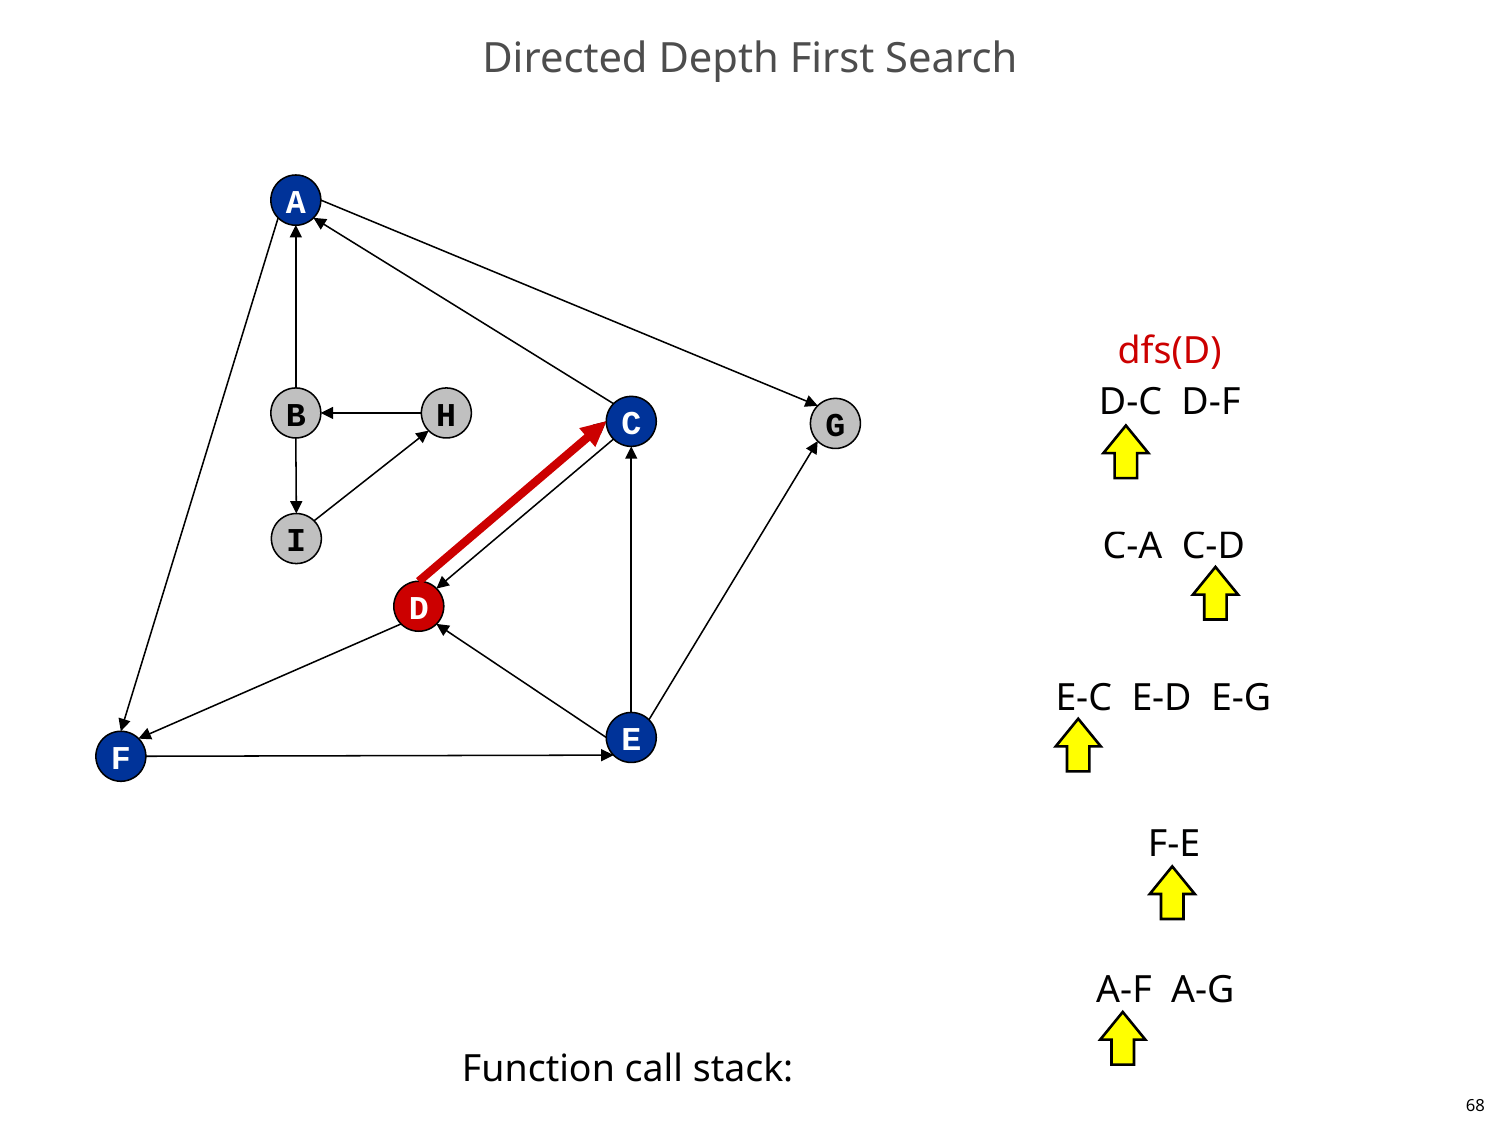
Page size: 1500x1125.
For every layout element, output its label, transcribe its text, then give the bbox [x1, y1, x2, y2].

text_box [320, 200, 818, 406]
text_box dfs(E) E-C E-D E-G [902, 502, 1425, 828]
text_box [313, 217, 320, 404]
text_box H [421, 406, 472, 421]
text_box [313, 430, 418, 521]
text_box I [279, 513, 322, 564]
text_box C [606, 406, 657, 447]
text_box [1192, 566, 1239, 620]
text_box dfs(D) D-C D-F [908, 206, 1432, 532]
text_box B [279, 387, 321, 438]
text_box A [270, 174, 321, 226]
text_box [1055, 718, 1101, 772]
text_box dfs(A) A-F A-G [903, 828, 1427, 1112]
text_box [1103, 425, 1149, 479]
text_box F [95, 731, 146, 782]
slide_number 68 [1187, 1087, 1500, 1125]
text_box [648, 441, 818, 720]
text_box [436, 439, 614, 589]
title Directed Depth First Search [0, 24, 1500, 100]
text_box [1100, 1011, 1146, 1065]
text_box G [810, 398, 861, 449]
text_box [138, 623, 402, 739]
text_box E [606, 712, 657, 763]
text_box dfs(C) C-A C-D [912, 350, 1436, 676]
text_box dfs(F) F-E [912, 676, 1436, 974]
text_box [436, 623, 607, 738]
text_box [120, 217, 279, 732]
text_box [418, 421, 607, 582]
text_box Function call stack: [438, 1036, 817, 1097]
text_box D [393, 581, 444, 632]
text_box [1149, 866, 1195, 920]
